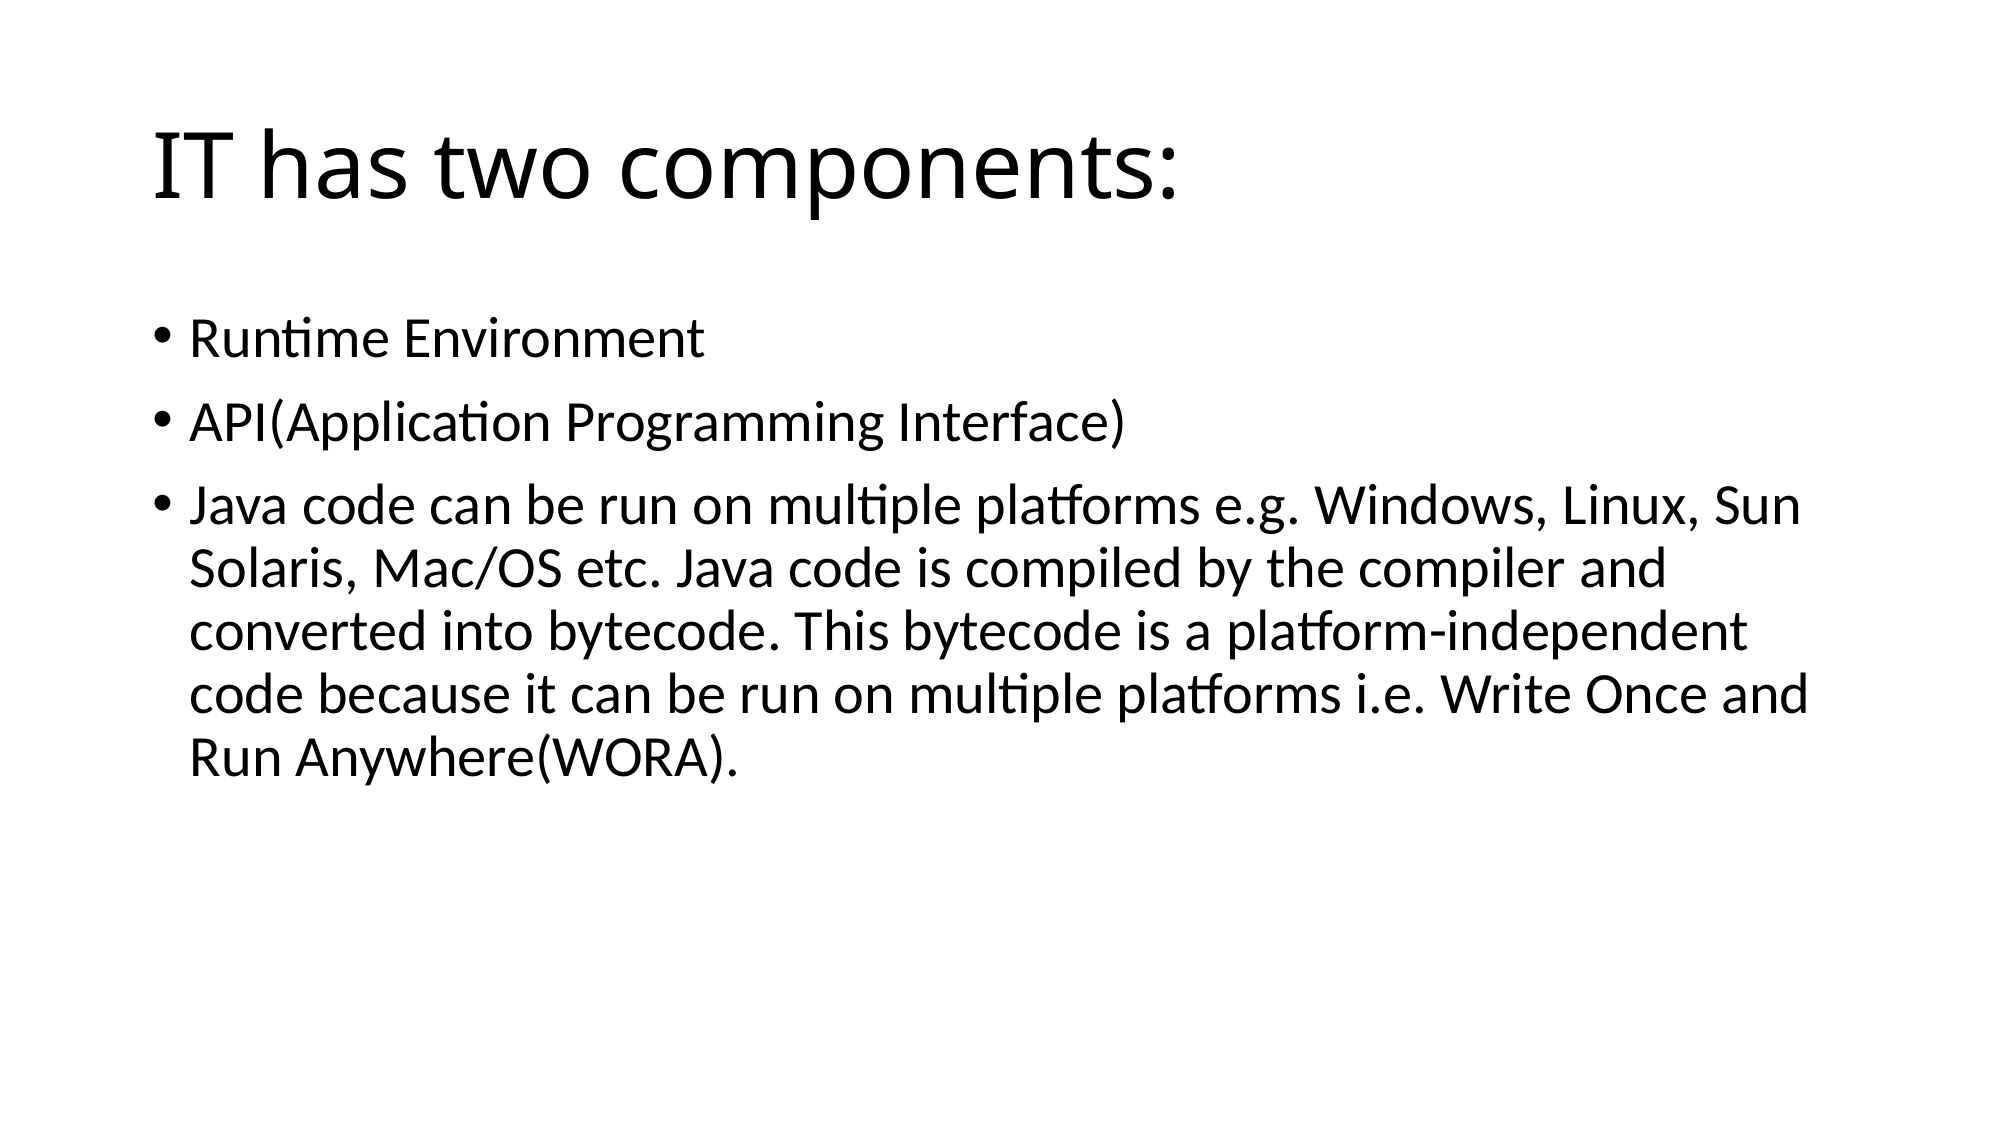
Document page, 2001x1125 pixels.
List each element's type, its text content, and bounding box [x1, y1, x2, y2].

list Runtime Environment API(Application Programming Interface) Java code can be run on multiple platforms e.g. Windows, Linux, Sun Solaris, Mac/OS etc. Java code is compiled by the compiler and converted into bytecode. This bytecode is a platform-independent code because it can be run on multiple platforms i.e. Write Once and Run Anywhere(WORA). [137, 299, 1863, 1014]
title IT has two components: [137, 59, 1863, 278]
